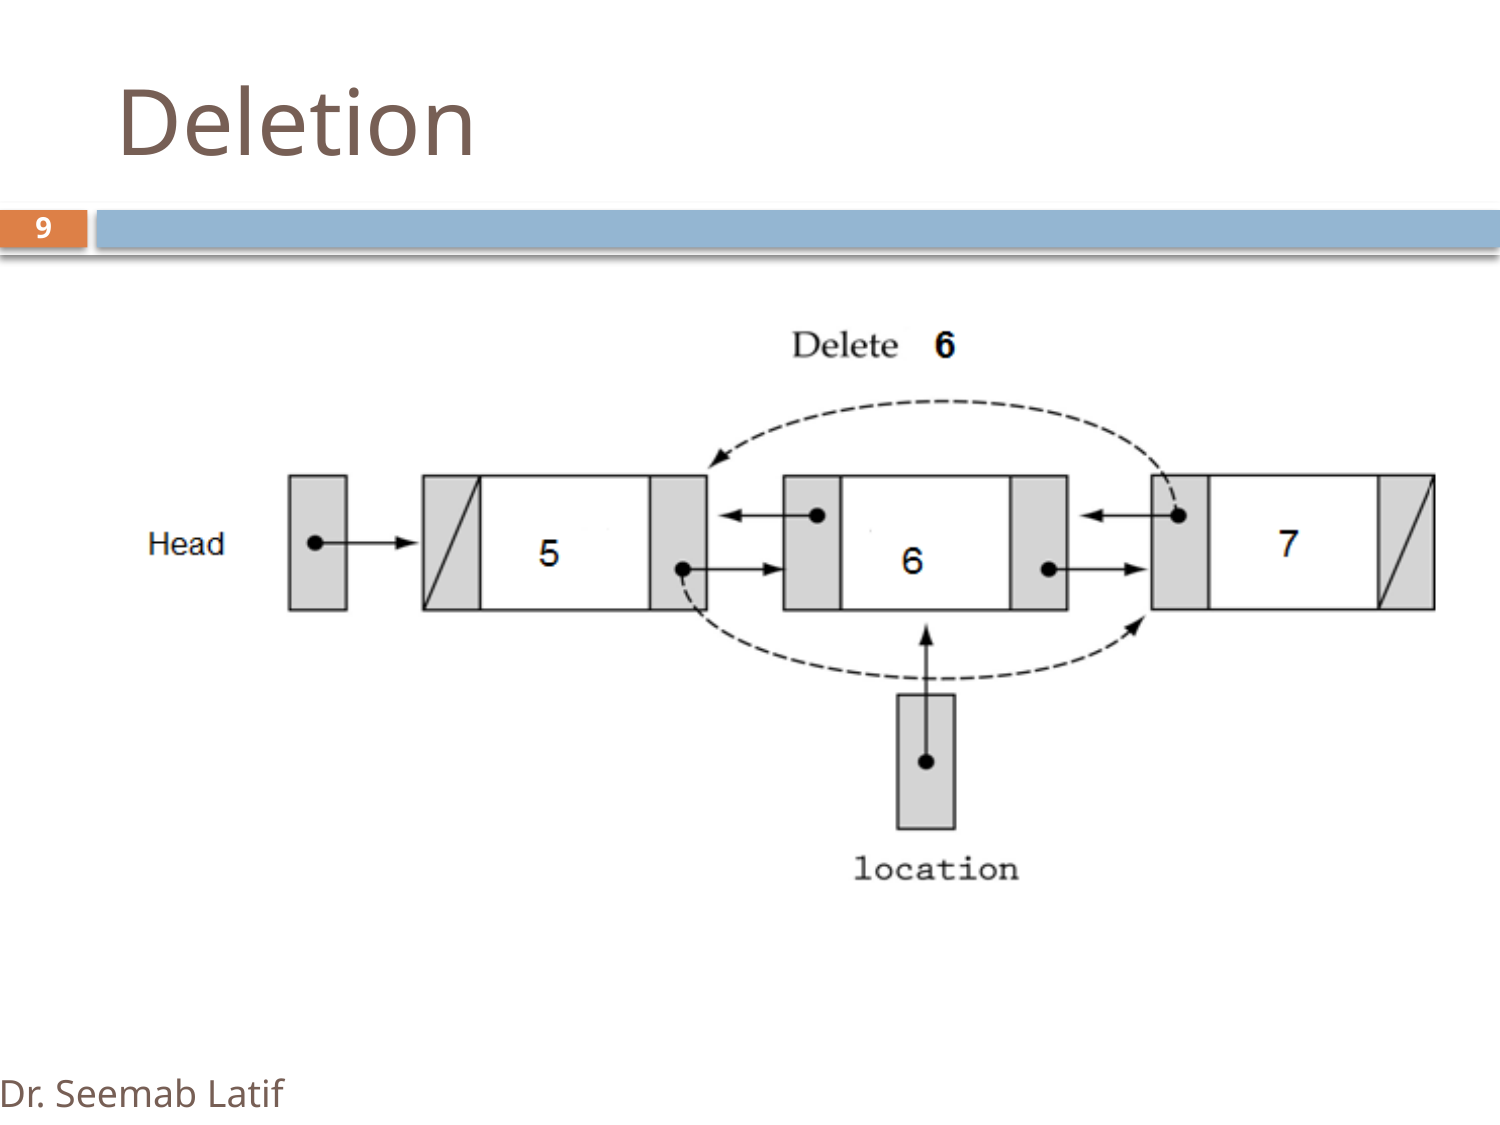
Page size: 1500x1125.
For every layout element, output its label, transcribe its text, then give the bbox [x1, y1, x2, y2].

title Deletion [100, 37, 1438, 200]
picture [112, 324, 1438, 888]
slide_number 9 [0, 208, 88, 249]
